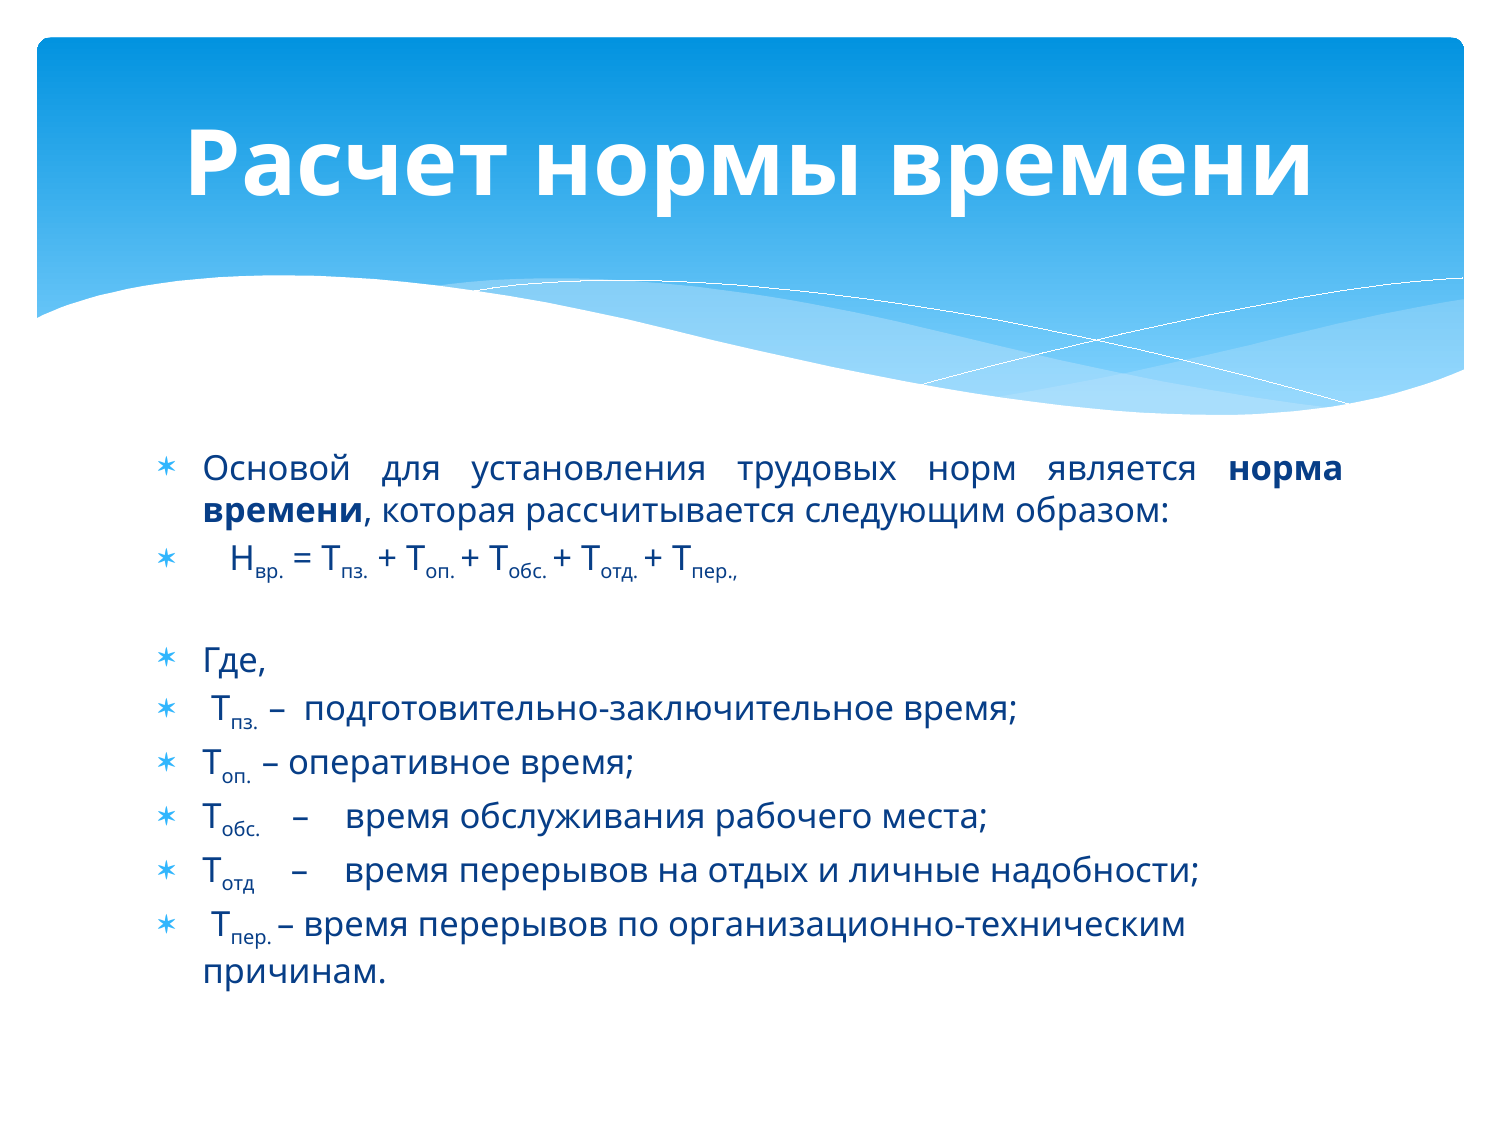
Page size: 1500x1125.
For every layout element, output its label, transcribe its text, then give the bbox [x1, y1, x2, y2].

list Основой для установления трудовых норм является норма времени, которая рассчитывается следующим образом: Нвр. = Тпз. + Топ. + Тобс. + Тотд. + Тпер., Где, Тпз. – подготовительно-заключительное время; Топ. – оперативное время; Тобс. – время обслуживания рабочего места; Тотд – время перерывов на отдых и личные надобности; Тпер. – время перерывов по организационно-техническим причинам. [143, 438, 1359, 1005]
title Расчет нормы времени [75, 55, 1425, 261]
